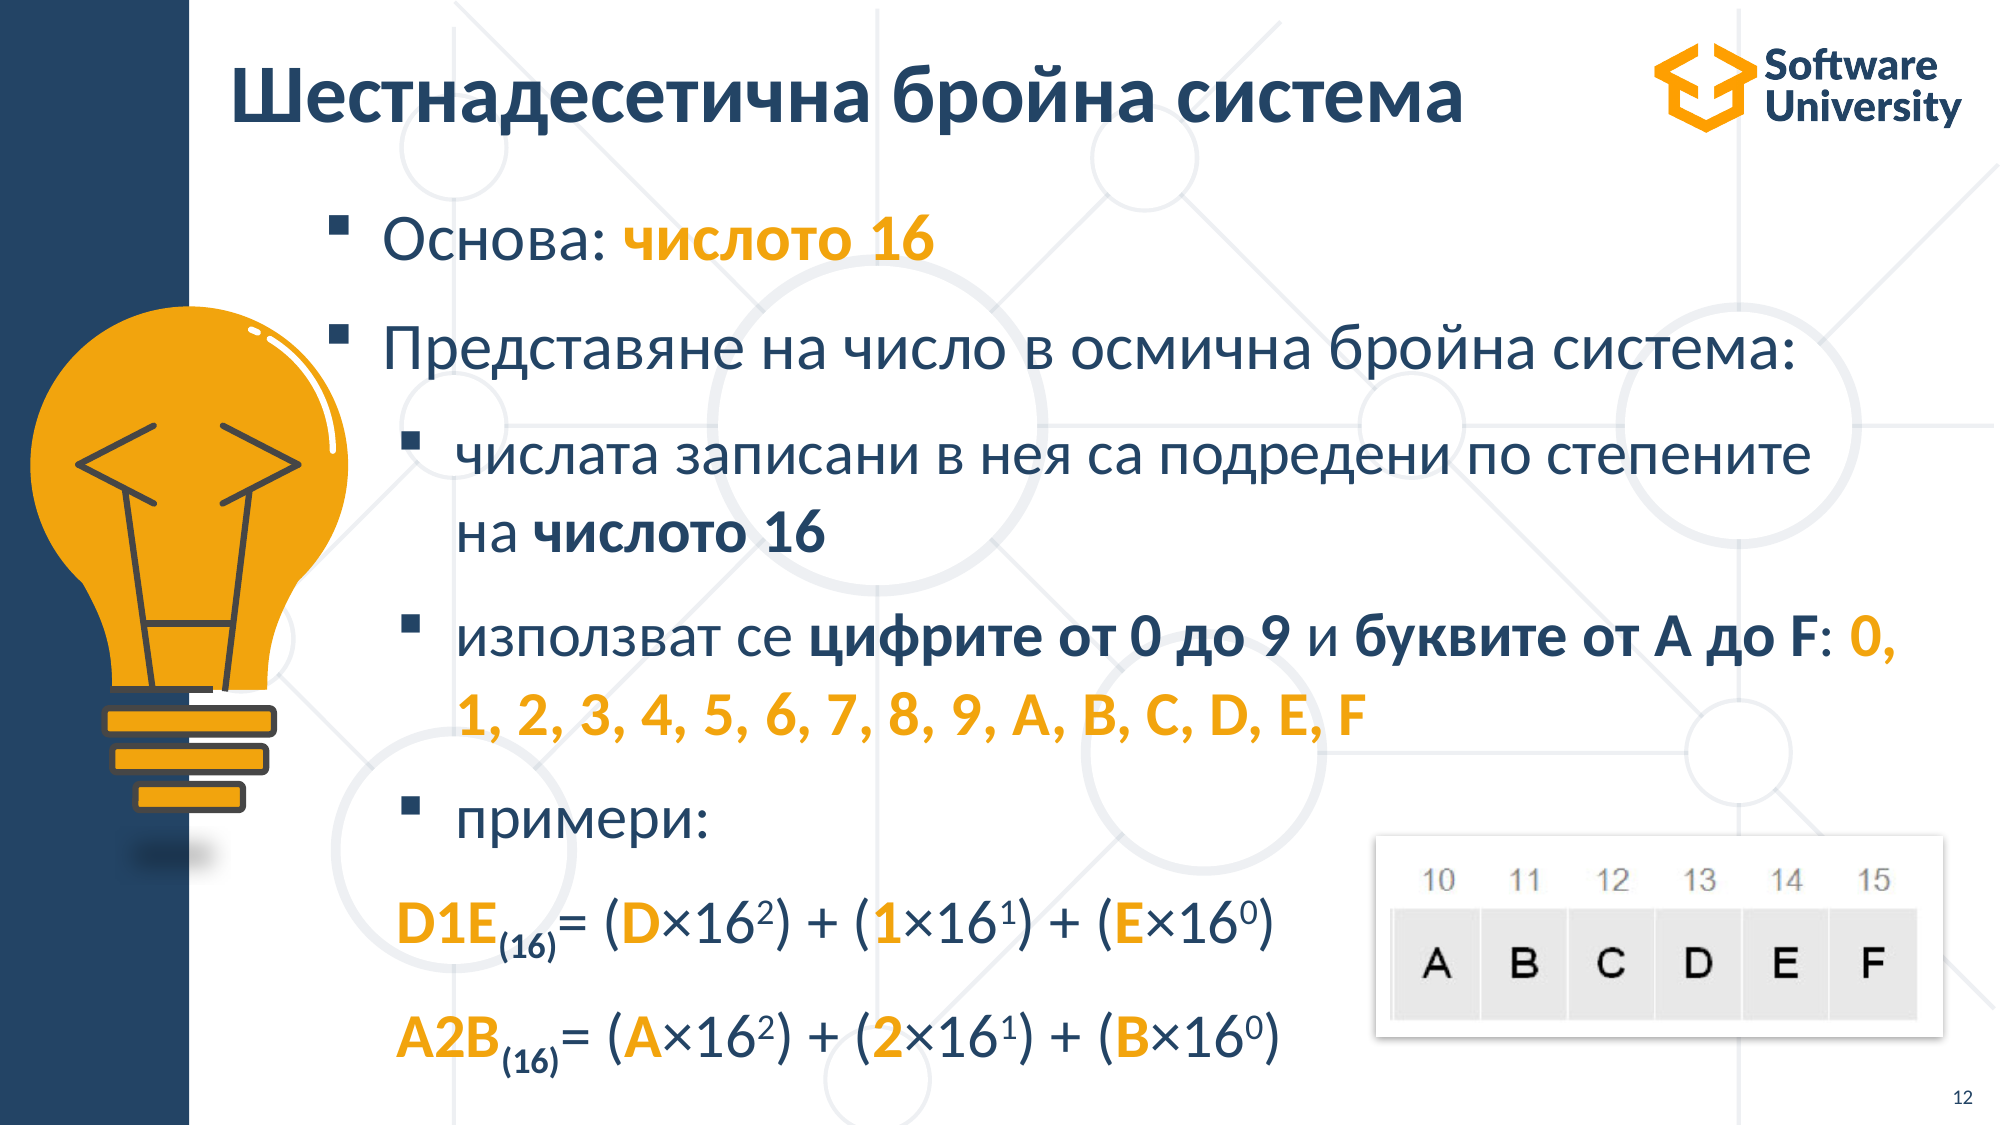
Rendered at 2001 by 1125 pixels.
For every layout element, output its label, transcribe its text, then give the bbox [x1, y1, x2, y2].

picture [1641, 31, 1973, 145]
list Основа: числото 16 Представяне на число в осмична бройна система: числата записани в нея са подредени по степените на числото 16 използват се цифрите от 0 до 9 и буквите от A до F: 0, 1, 2, 3, 4, 5, 6, 7, 8, 9, А, B, C, D, E, F примери: D1E(16)= (D×162) + (1×161) + (E×160) A2B(16)= (A×162) + (2×161) + (B×160) [306, 183, 1968, 1094]
slide_number 12 [1927, 1067, 1989, 1117]
picture [1389, 850, 1929, 1023]
title Шестнадесетична бройна система [212, 16, 1628, 162]
